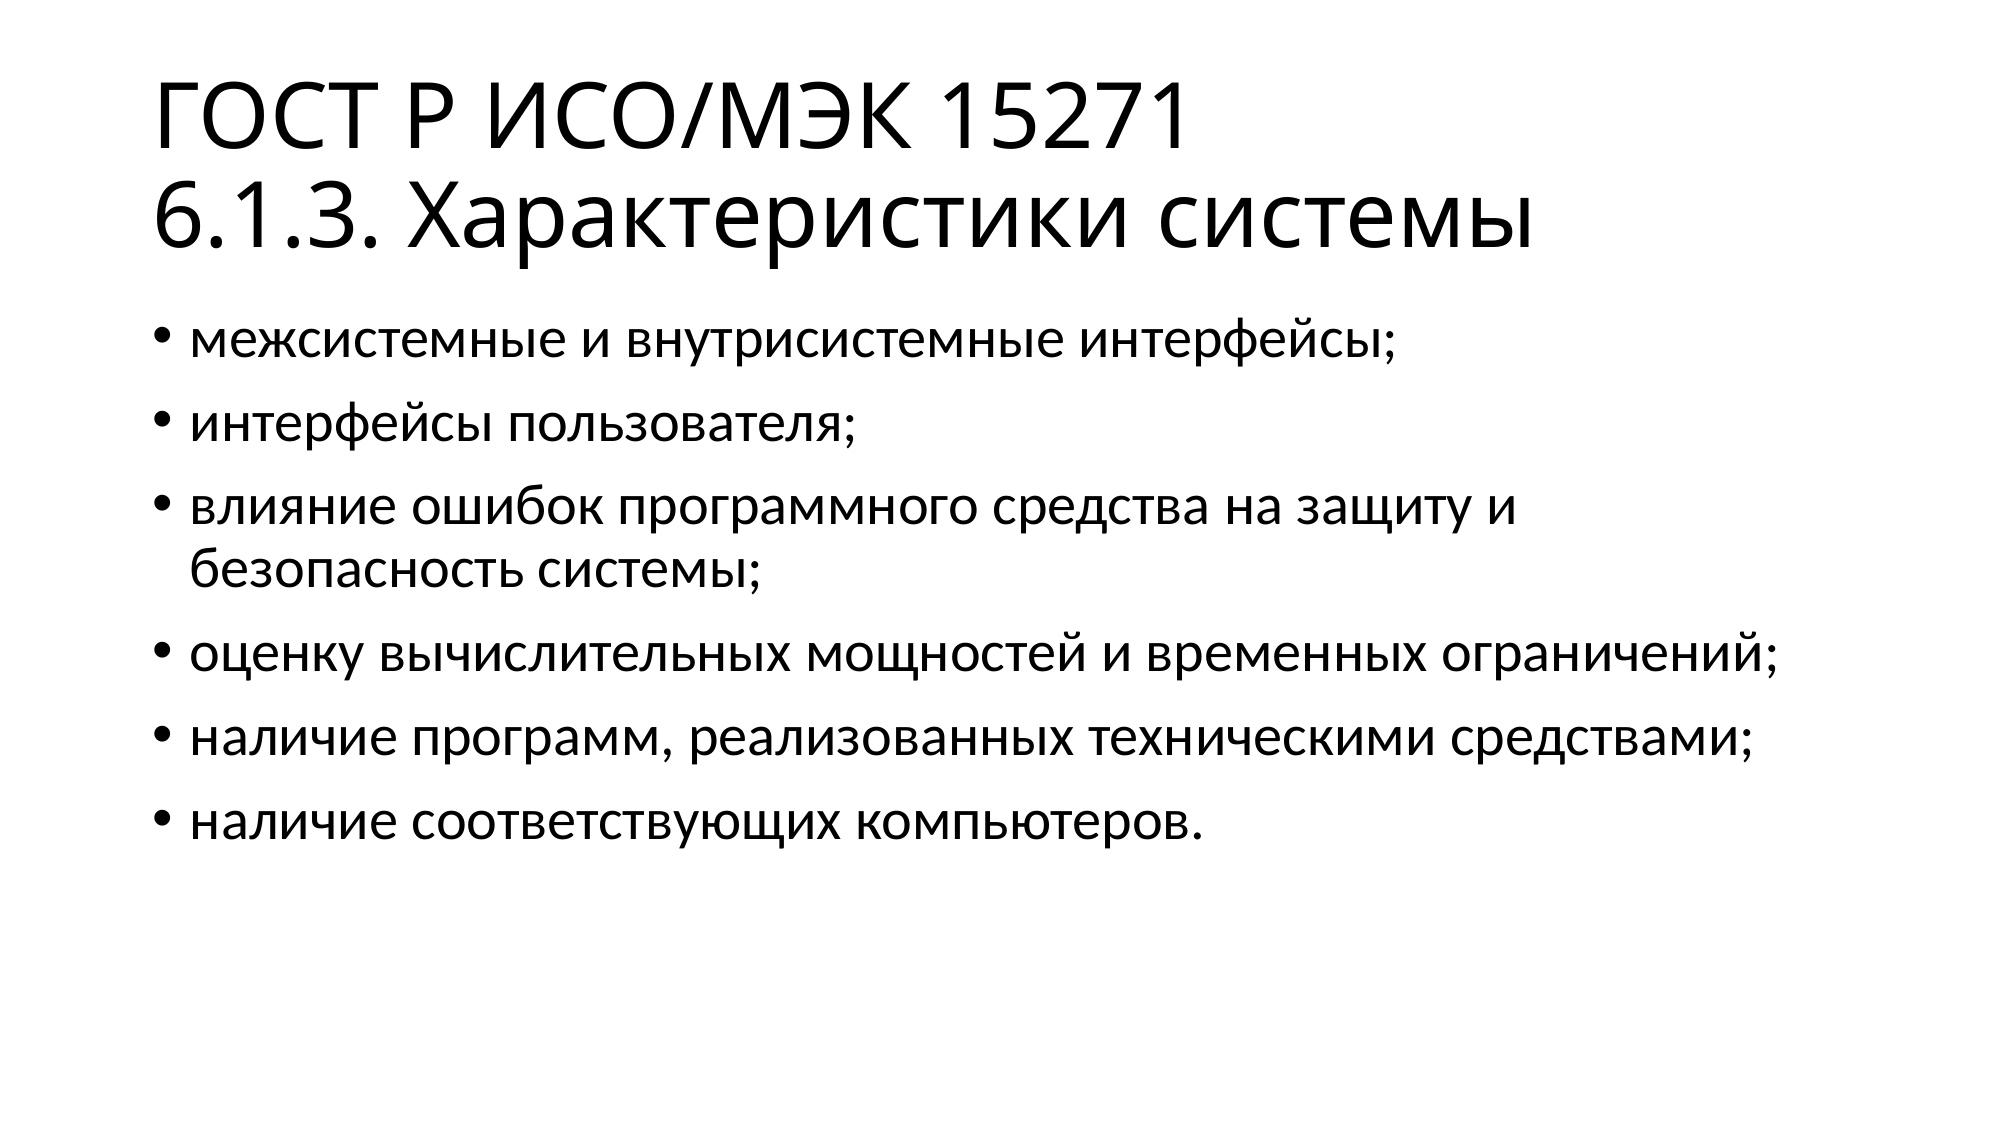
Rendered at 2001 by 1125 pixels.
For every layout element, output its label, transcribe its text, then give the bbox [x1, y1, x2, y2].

title ГОСТ Р ИСО/МЭК 15271 6.1.3. Характеристики системы [137, 59, 1863, 278]
list межсистемные и внутрисистемные интерфейсы; интерфейсы пользователя; влияние ошибок программного средства на защиту и безопасность системы; оценку вычислительных мощностей и временных ограничений; наличие программ, реализованных техническими средствами; наличие соответствующих компьютеров. [137, 299, 1863, 1014]
